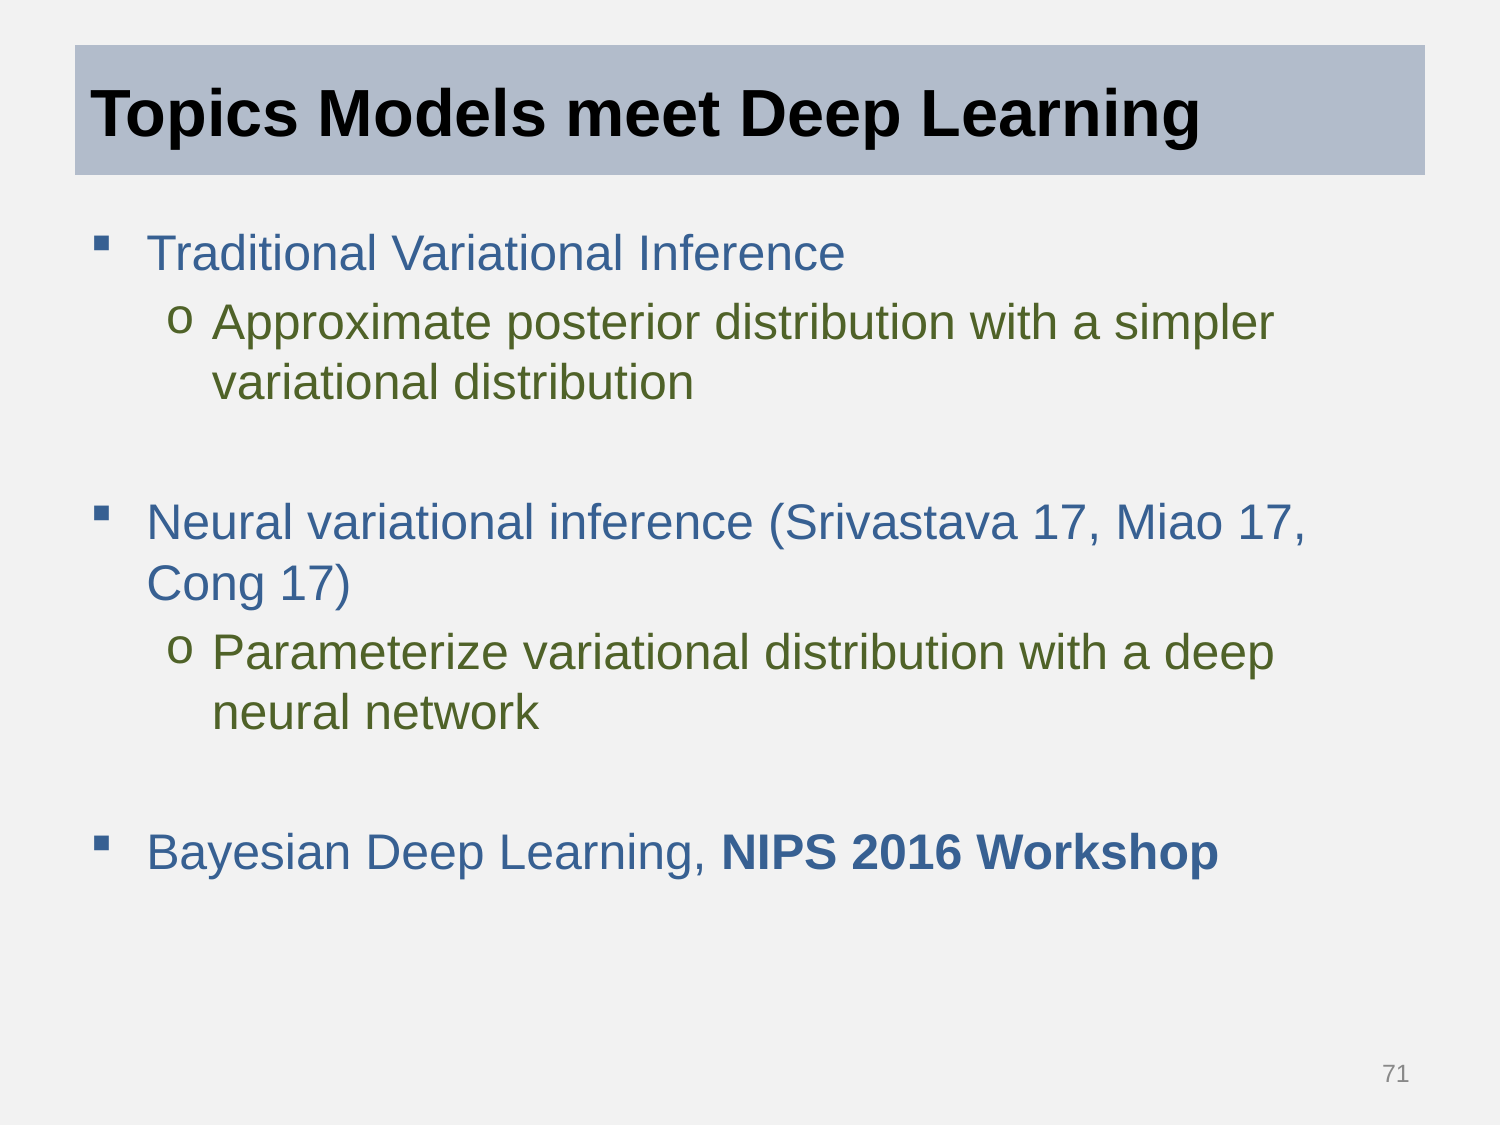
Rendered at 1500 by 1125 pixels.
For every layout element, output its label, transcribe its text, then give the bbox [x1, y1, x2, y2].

list Traditional Variational Inference Approximate posterior distribution with a simpler variational distribution Neural variational inference (Srivastava 17, Miao 17, Cong 17) Parameterize variational distribution with a deep neural network Bayesian Deep Learning, NIPS 2016 Workshop [75, 212, 1425, 1005]
slide_number 71 [1074, 1042, 1425, 1103]
title Topics Models meet Deep Learning [75, 45, 1425, 175]
